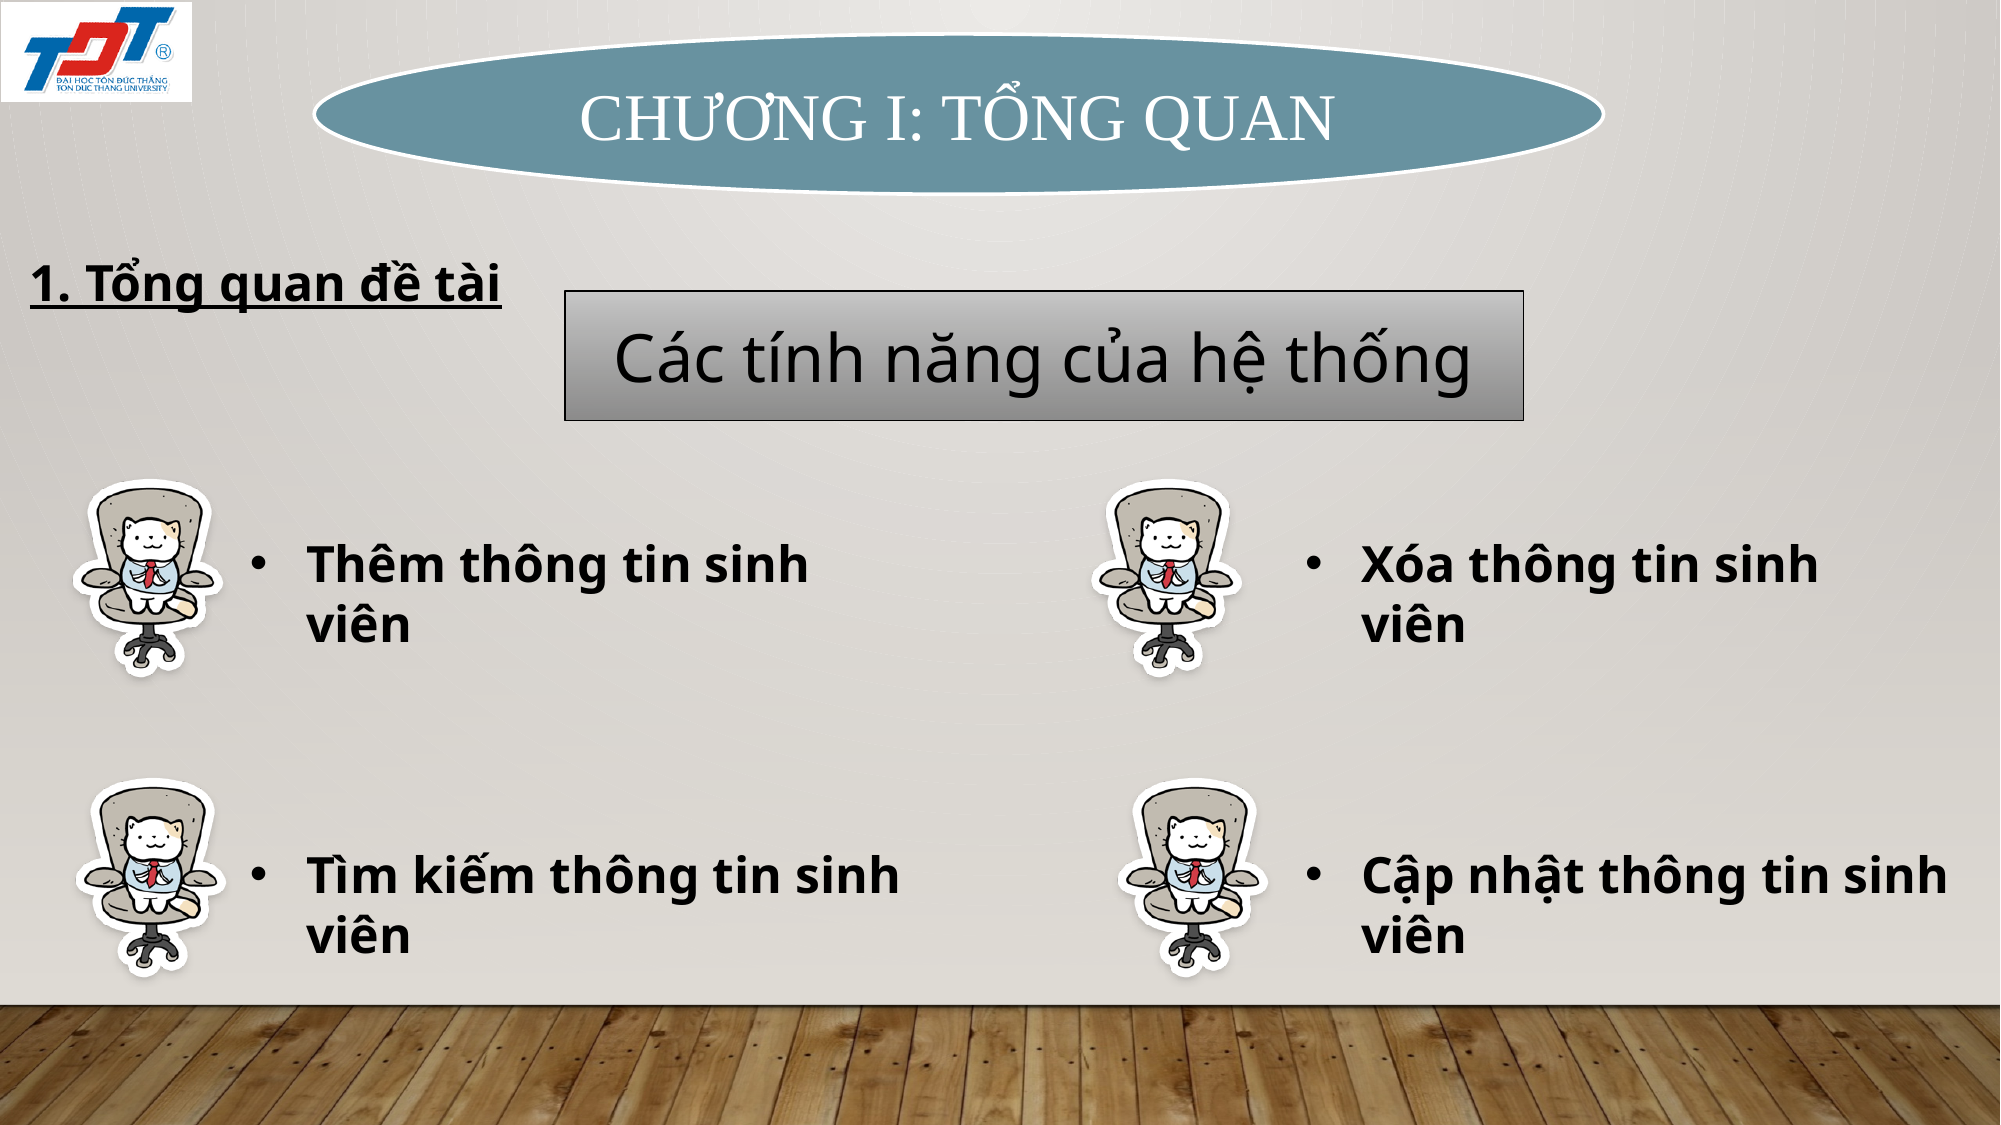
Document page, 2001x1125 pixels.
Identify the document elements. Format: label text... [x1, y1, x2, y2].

text_box CHƯƠNG I: TỔNG QUAN [312, 32, 1606, 197]
text_box Tìm kiếm thông tin sinh viên [276, 835, 980, 971]
picture [32, 461, 272, 702]
picture [1077, 761, 1318, 1001]
text_box Cập nhật thông tin sinh viên [1318, 835, 2000, 971]
picture [0, 1005, 2000, 1125]
text_box Thêm thông tin sinh viên [272, 524, 868, 660]
picture [1051, 461, 1291, 702]
text_box Xóa thông tin sinh viên [1291, 524, 1941, 660]
picture [35, 761, 276, 1001]
picture [1, 2, 192, 102]
text_box Các tính năng của hệ thống [564, 290, 1524, 421]
text_box 1. Tổng quan đề tài [14, 243, 1016, 319]
